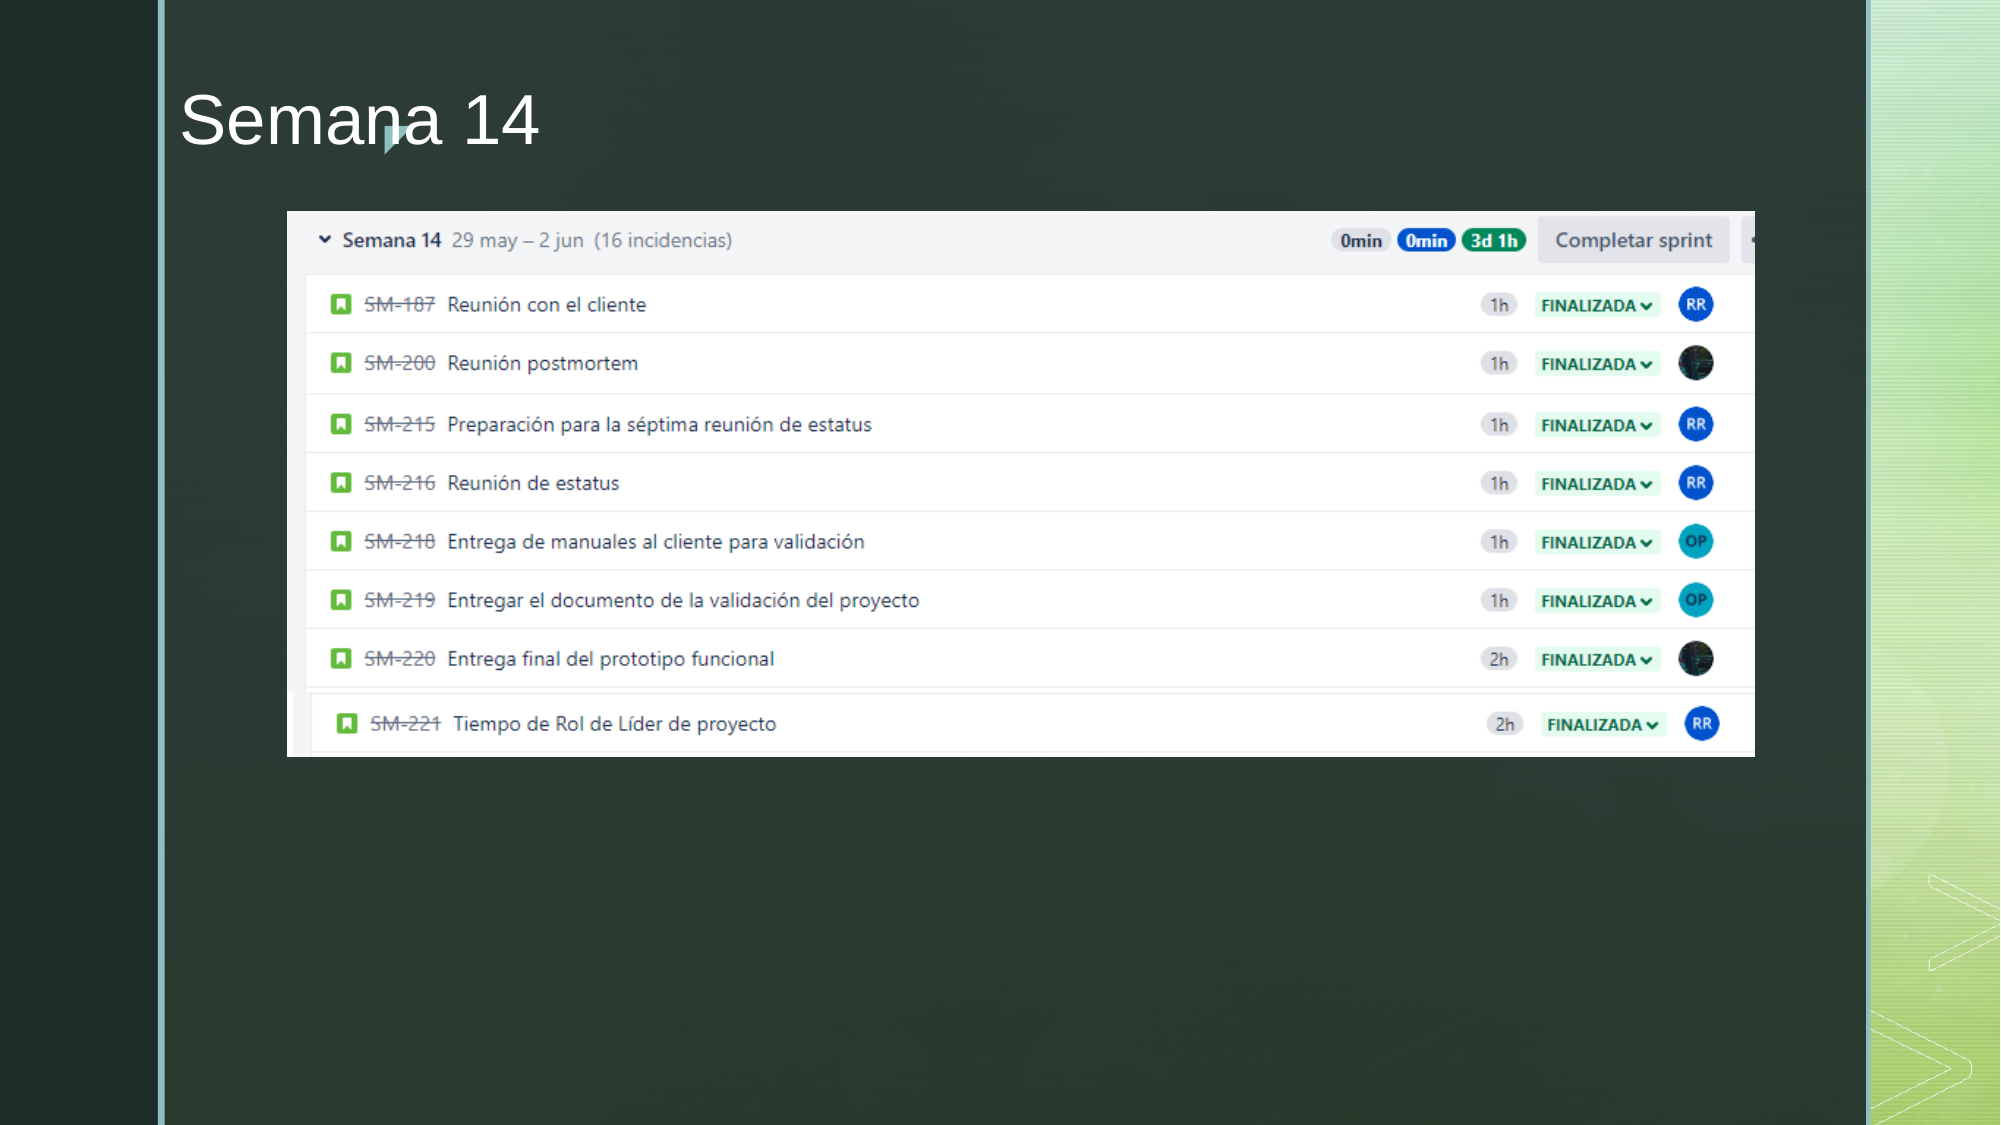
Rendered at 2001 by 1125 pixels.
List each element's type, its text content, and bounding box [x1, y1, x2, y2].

title Semana 14 [164, 75, 1471, 253]
picture [286, 211, 1756, 757]
picture [1871, 0, 2001, 1125]
